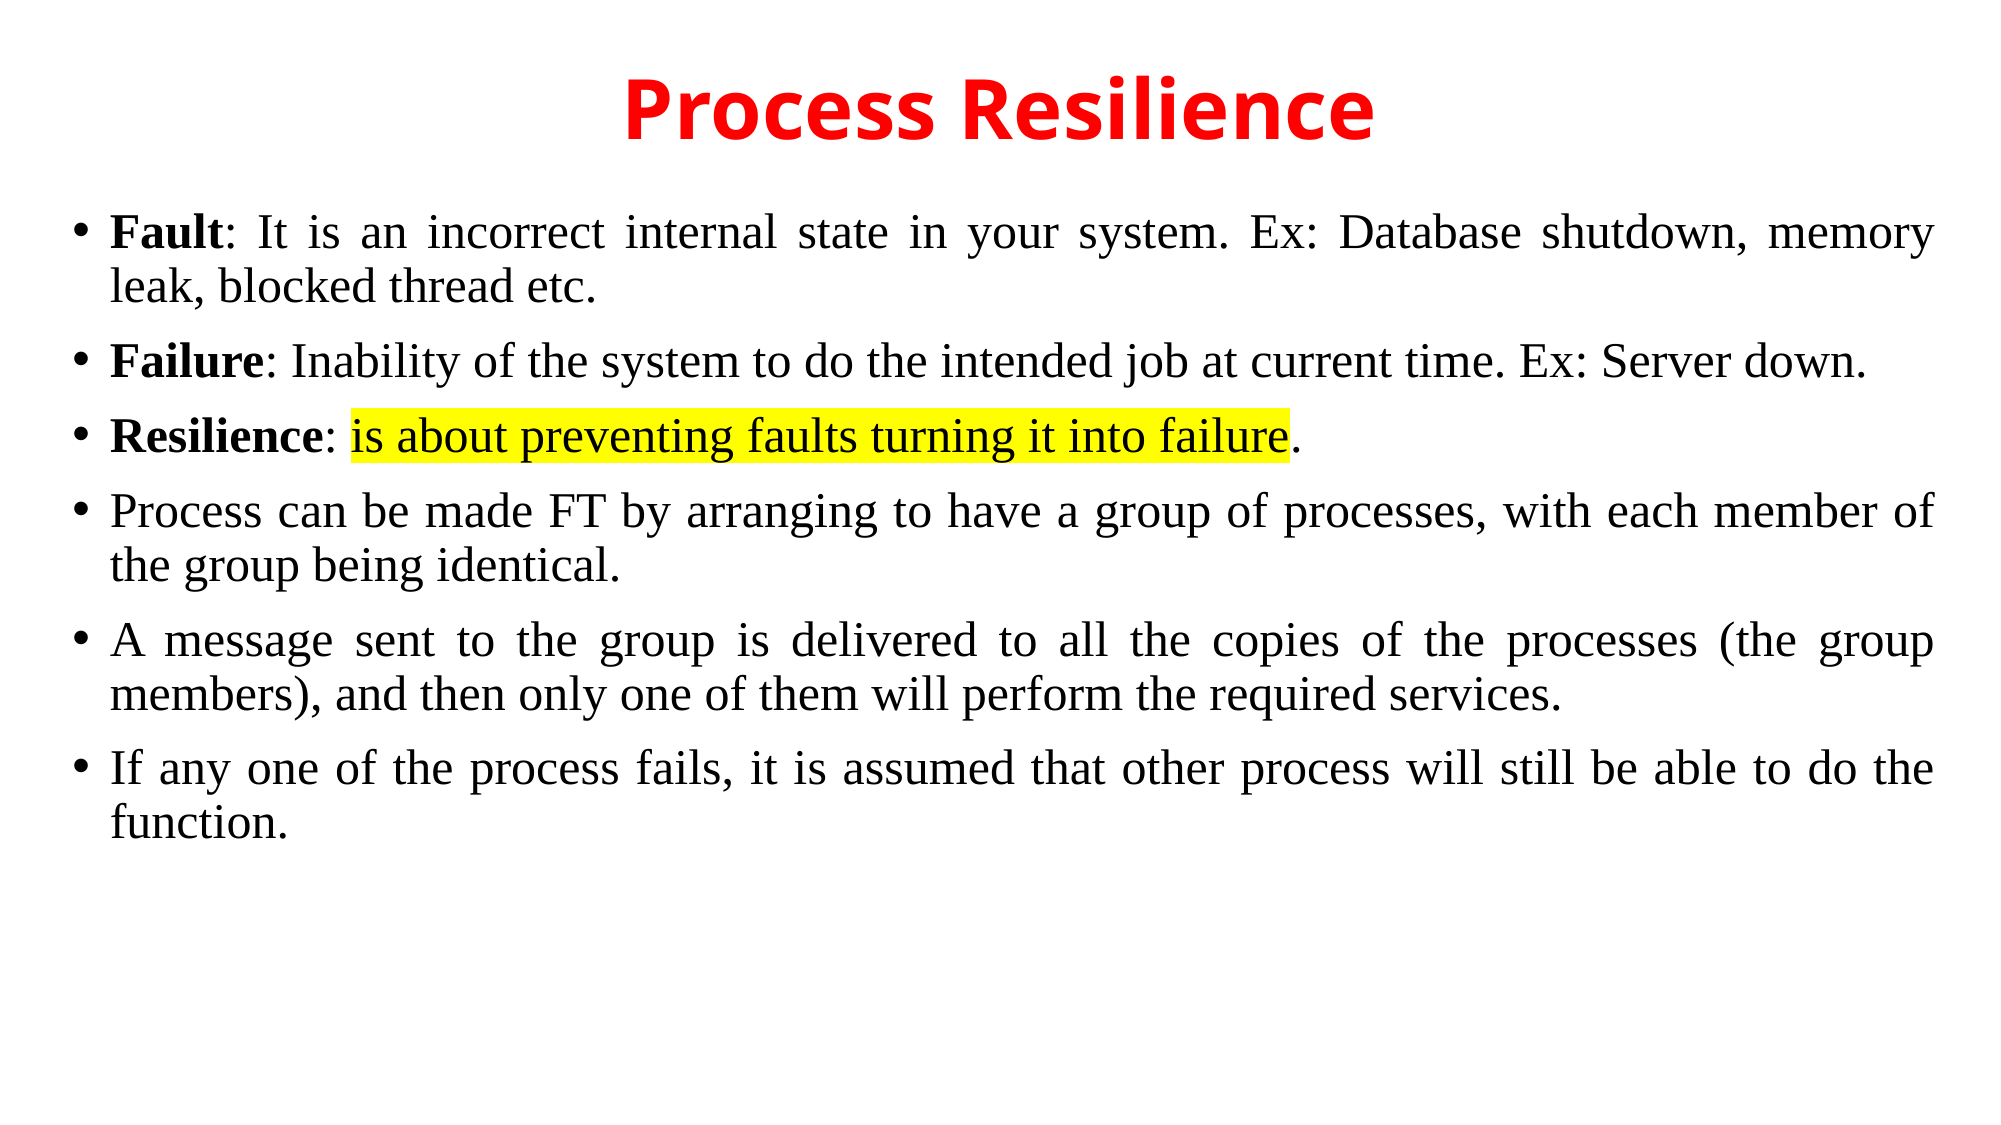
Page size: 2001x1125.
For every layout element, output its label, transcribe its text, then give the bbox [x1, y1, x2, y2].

list Fault: It is an incorrect internal state in your system. Ex: Database shutdown, memory leak, blocked thread etc. Failure: Inability of the system to do the intended job at current time. Ex: Server down. Resilience: is about preventing faults turning it into failure. Process can be made FT by arranging to have a group of processes, with each member of the group being identical. A message sent to the group is delivered to all the copies of the processes (the group members), and then only one of them will perform the required services. If any one of the process fails, it is assumed that other process will still be able to do the function. [57, 198, 1952, 1068]
title Process Resilience [137, 59, 1863, 166]
